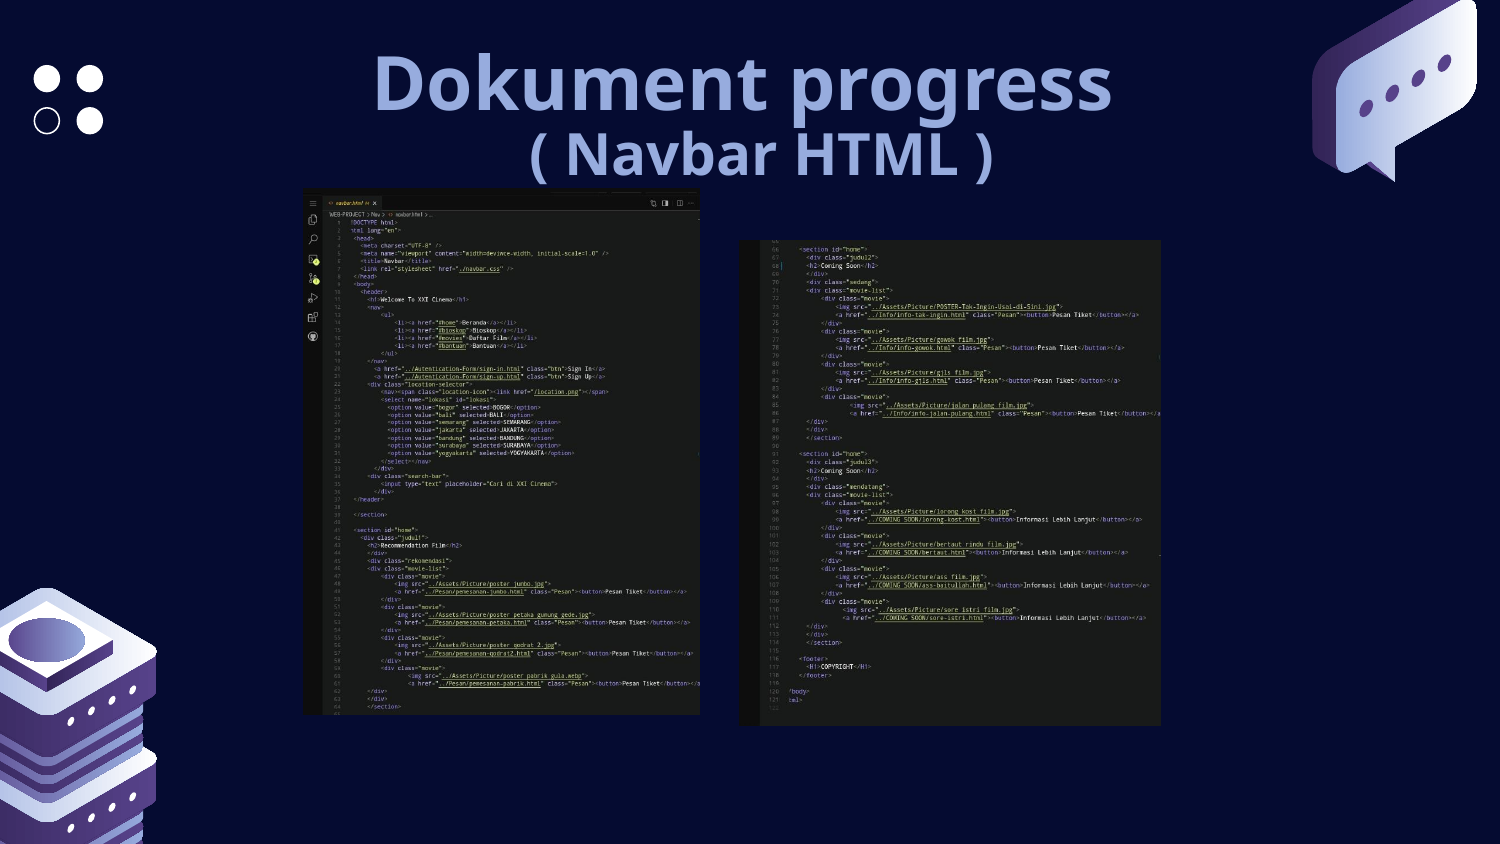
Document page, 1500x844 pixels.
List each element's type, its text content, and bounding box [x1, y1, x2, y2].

picture [303, 188, 700, 716]
title Dokument progress [109, 20, 1306, 142]
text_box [1311, 0, 1478, 182]
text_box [34, 65, 103, 134]
picture [739, 240, 1162, 727]
title ( Navbar HTML ) [387, 102, 1137, 263]
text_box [0, 587, 159, 844]
